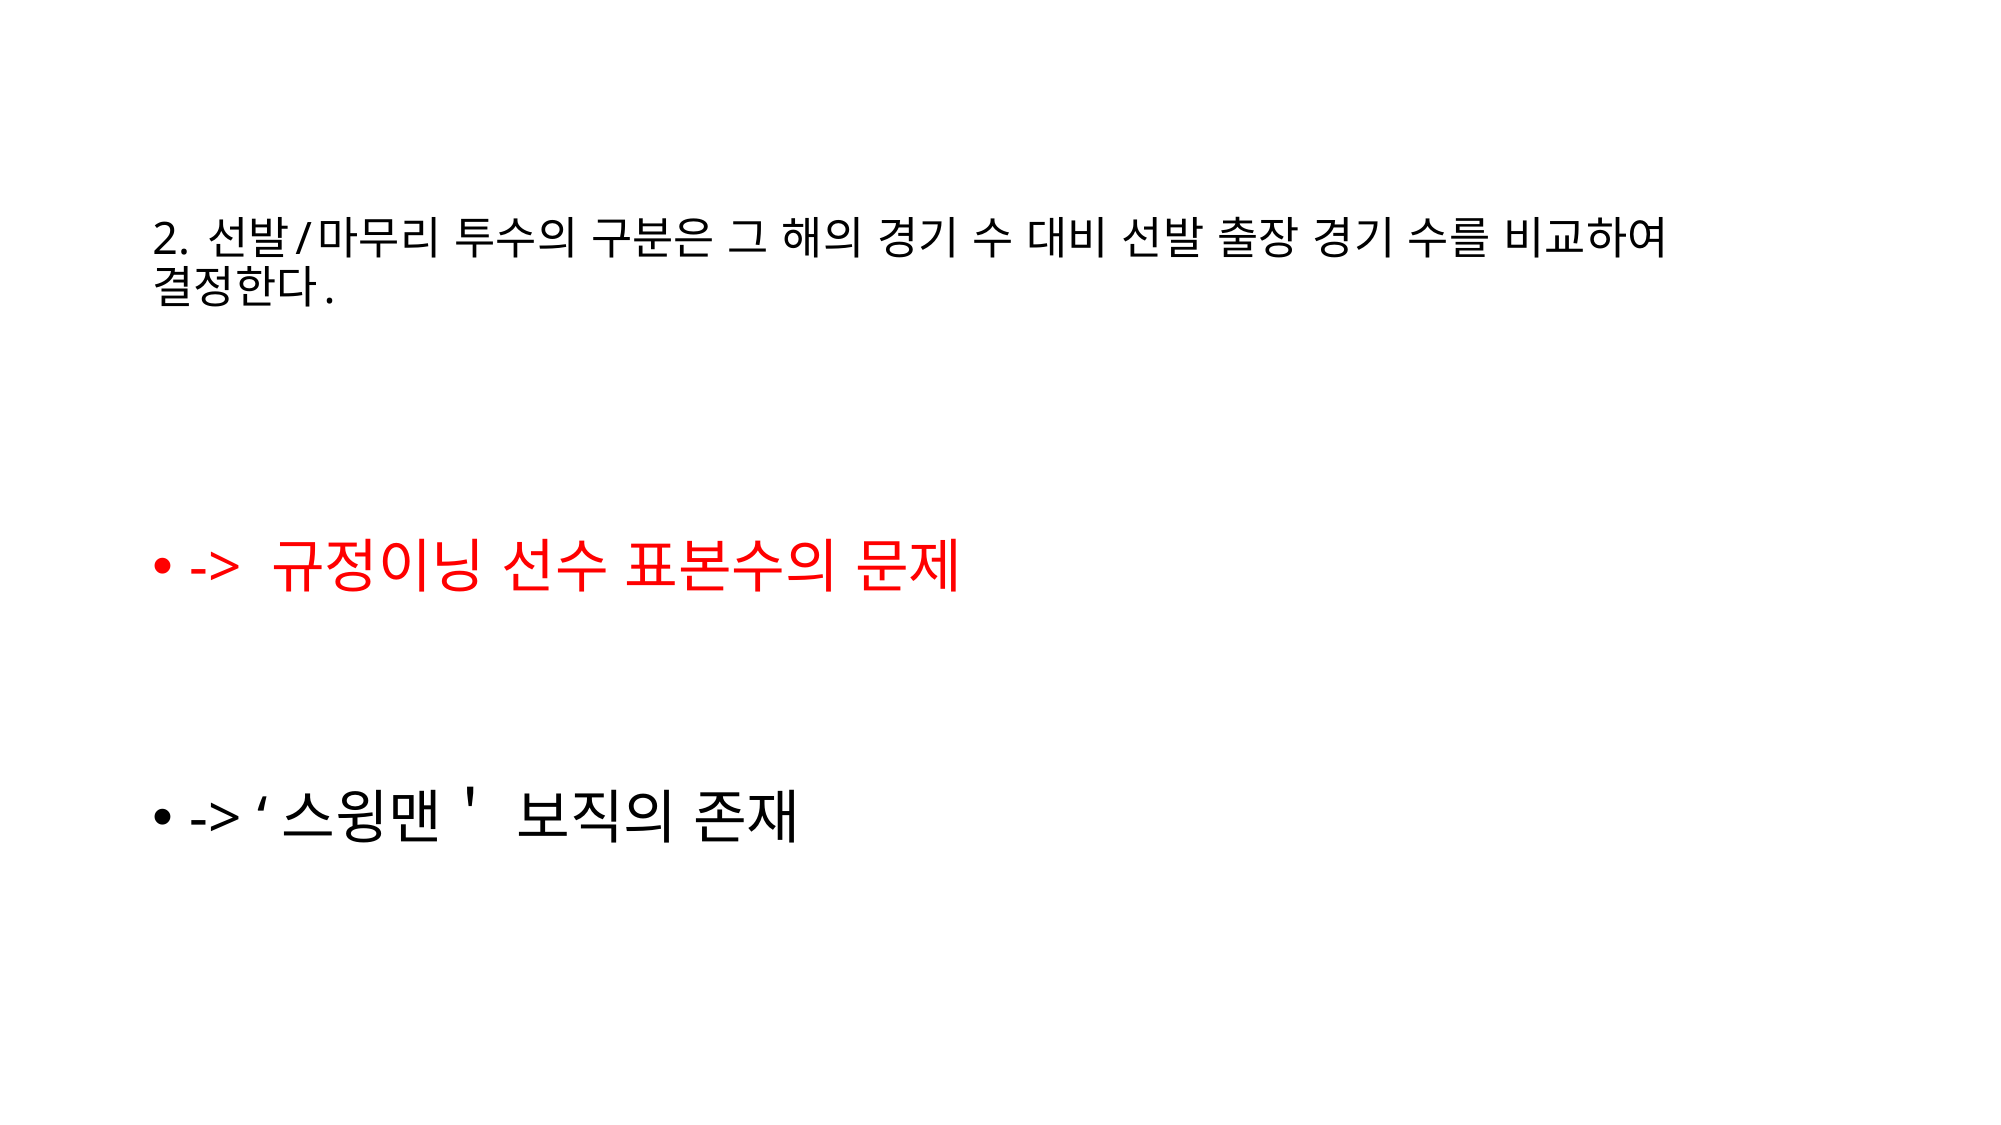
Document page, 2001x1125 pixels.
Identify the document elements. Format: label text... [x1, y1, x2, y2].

title 2. 선발/마무리 투수의 구분은 그 해의 경기 수 대비 선발 출장 경기 수를 비교하여 결정한다. [137, 158, 1863, 376]
list -> 규정이닝 선수 표본수의 문제 -> ‘스윙맨＇ 보직의 존재 [137, 529, 1863, 914]
